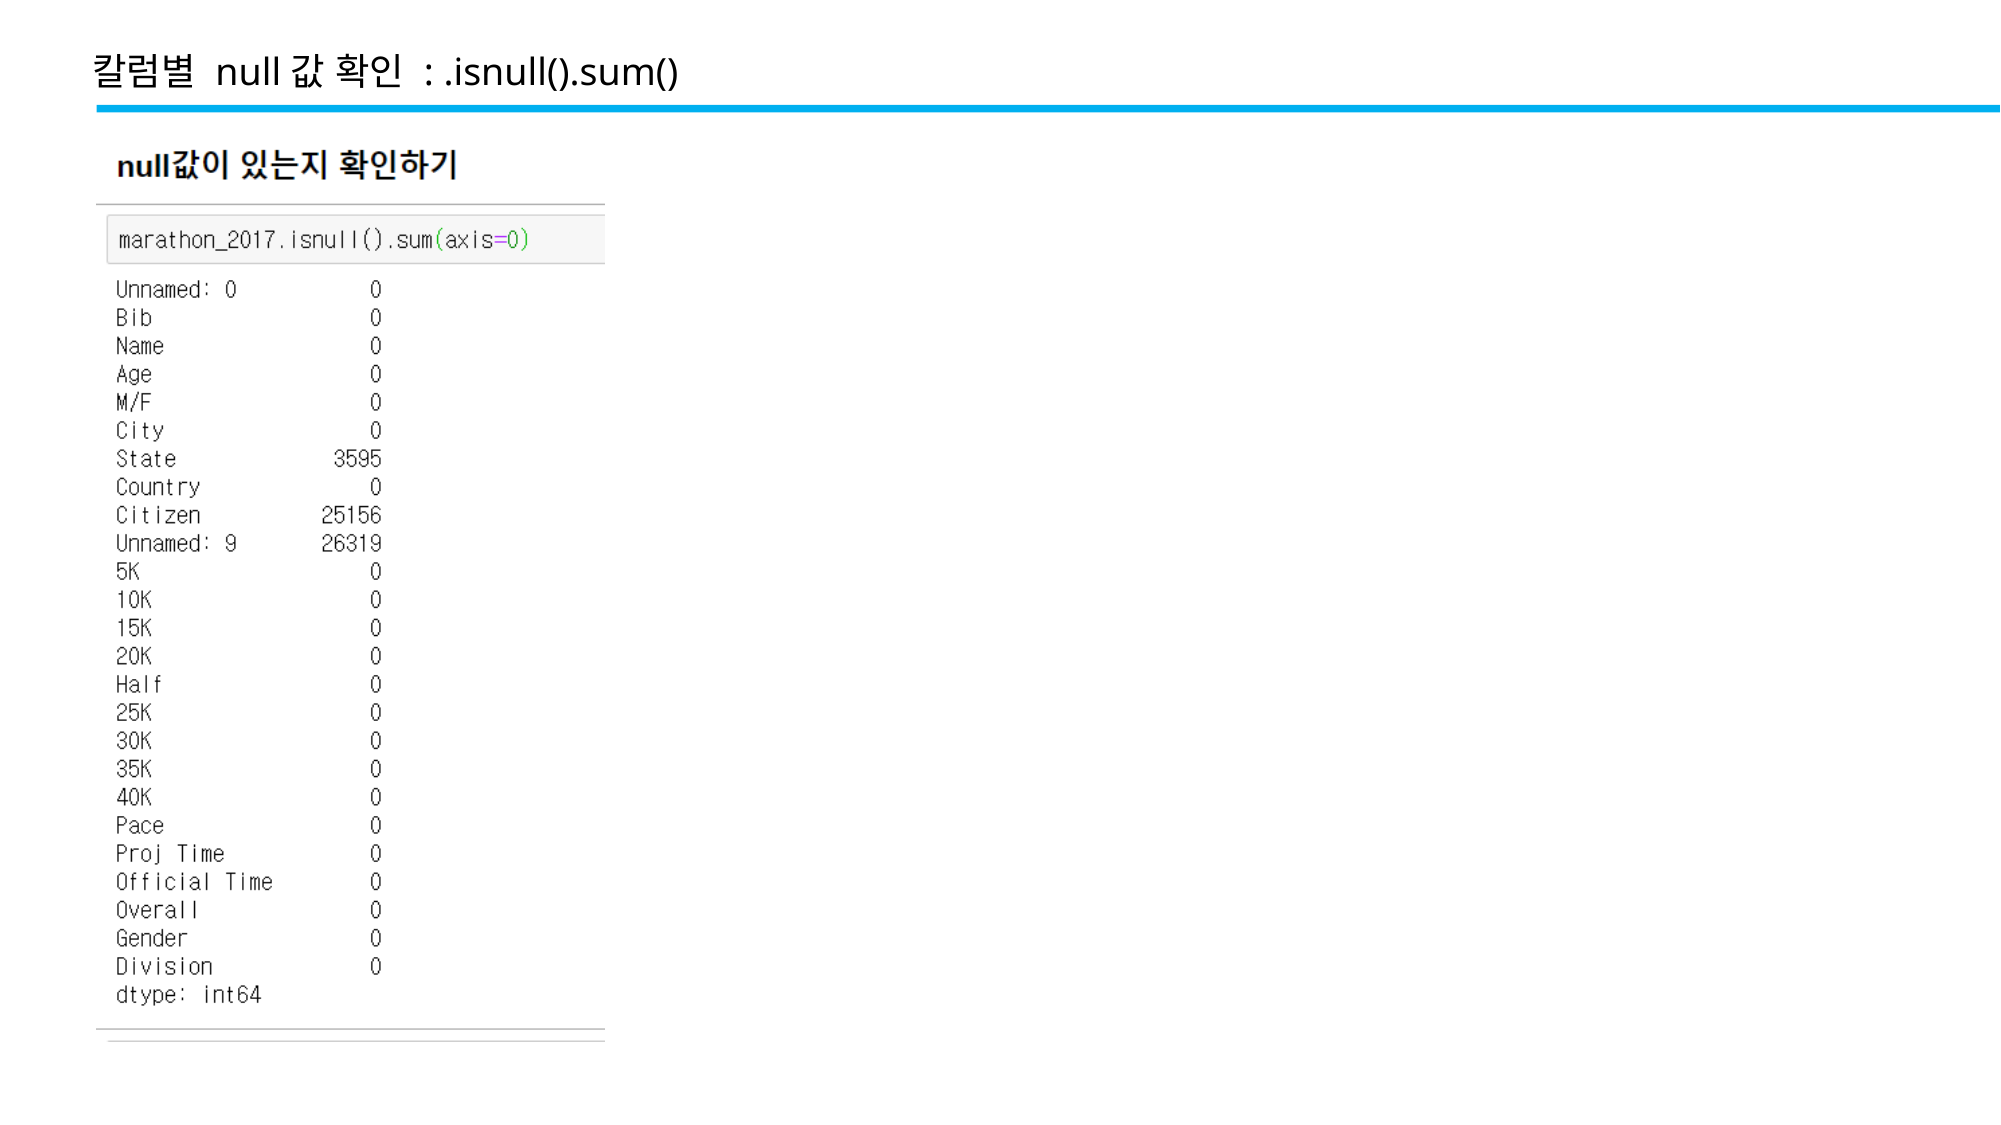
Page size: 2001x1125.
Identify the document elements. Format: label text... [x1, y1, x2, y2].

picture [96, 130, 605, 1042]
text_box 칼럼별 null값 확인 : .isnull().sum() [77, 40, 984, 101]
text_box [96, 104, 2000, 113]
